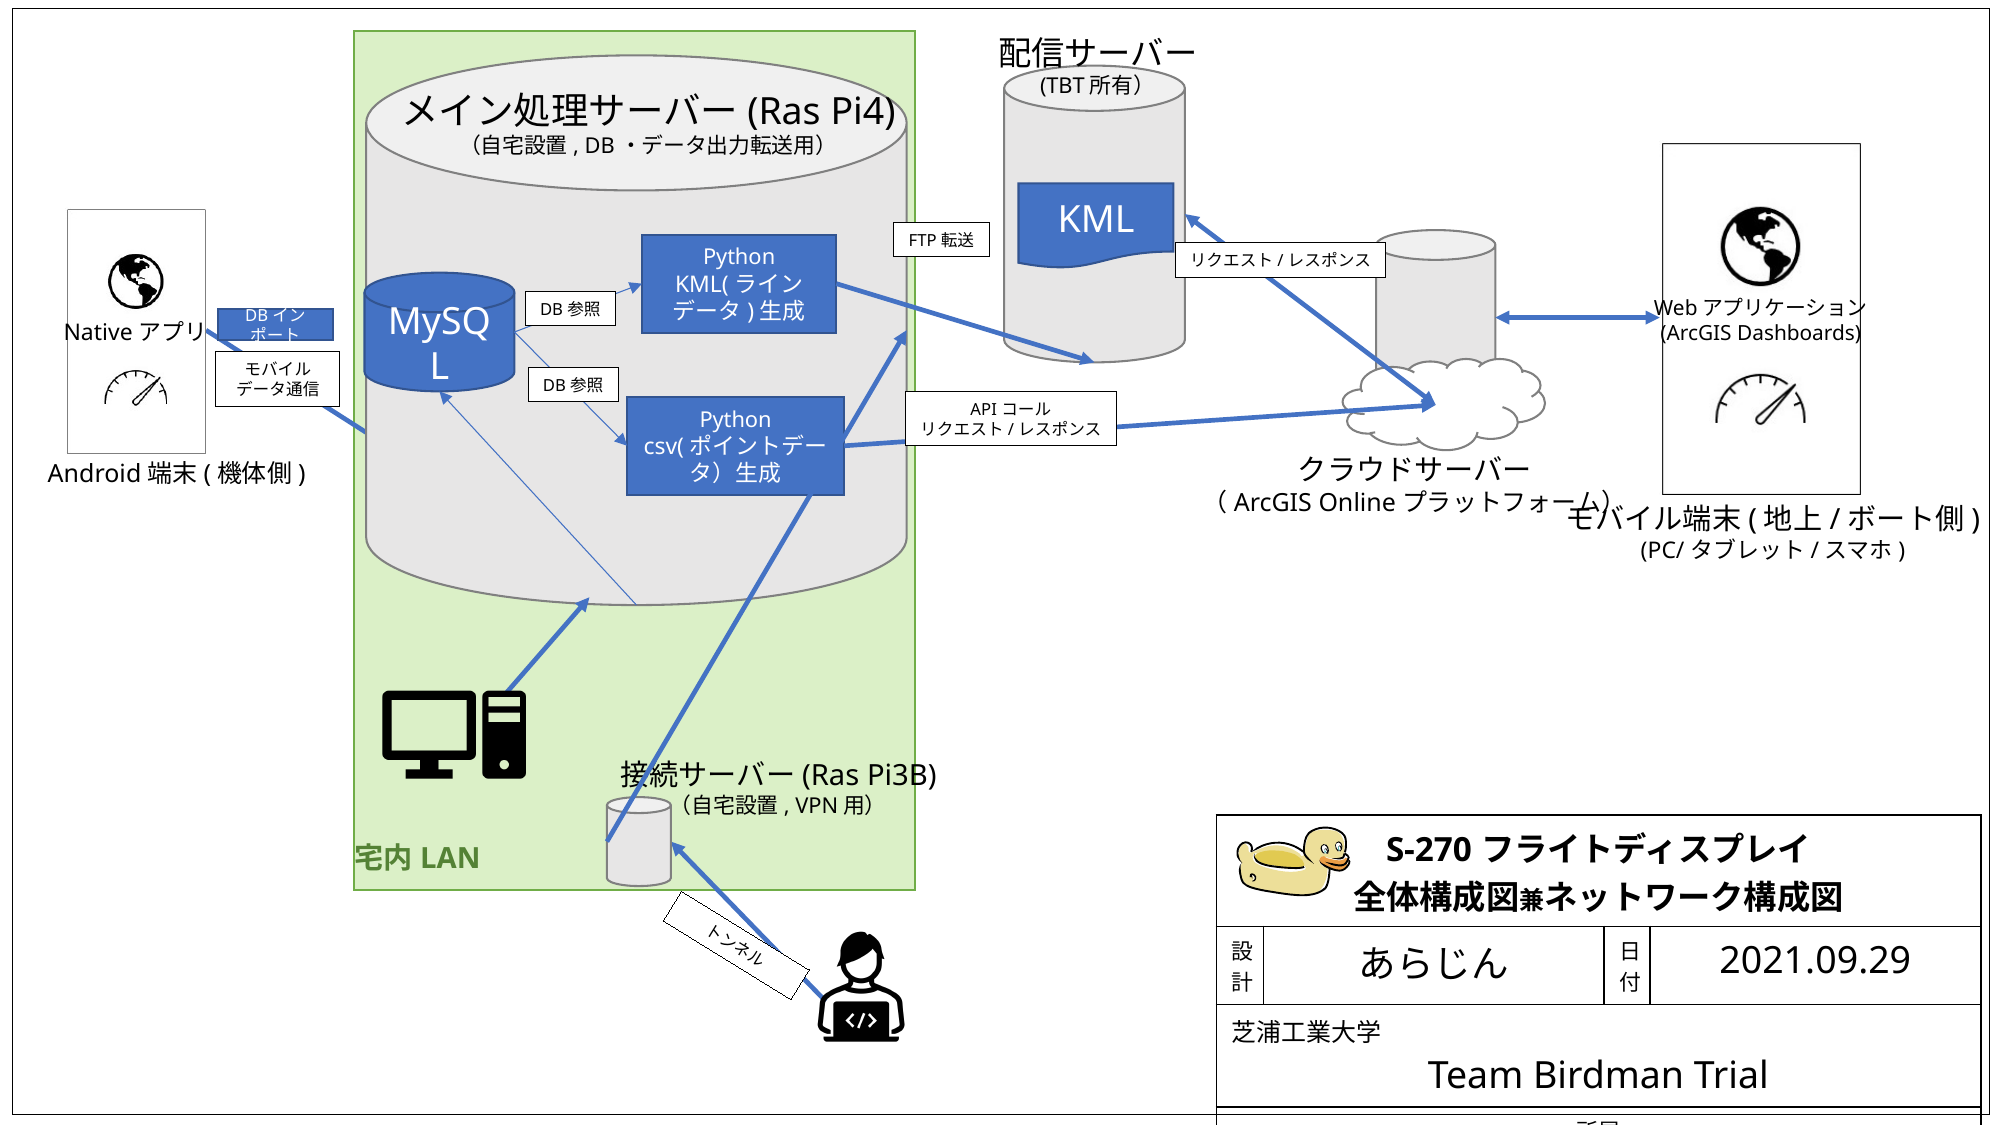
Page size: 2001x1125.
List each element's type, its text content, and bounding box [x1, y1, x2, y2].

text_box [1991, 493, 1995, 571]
text_box [11, 7, 1991, 1116]
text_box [514, 283, 642, 332]
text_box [514, 331, 628, 446]
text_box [844, 317, 1377, 446]
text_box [504, 597, 590, 696]
picture [1234, 823, 1355, 900]
picture [799, 920, 923, 1044]
picture [378, 659, 529, 810]
table_cell 所属 [1217, 1116, 1980, 1125]
picture [1659, 140, 1862, 495]
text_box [836, 214, 1005, 284]
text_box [638, 886, 826, 1002]
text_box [1184, 213, 1377, 317]
picture [65, 207, 207, 454]
